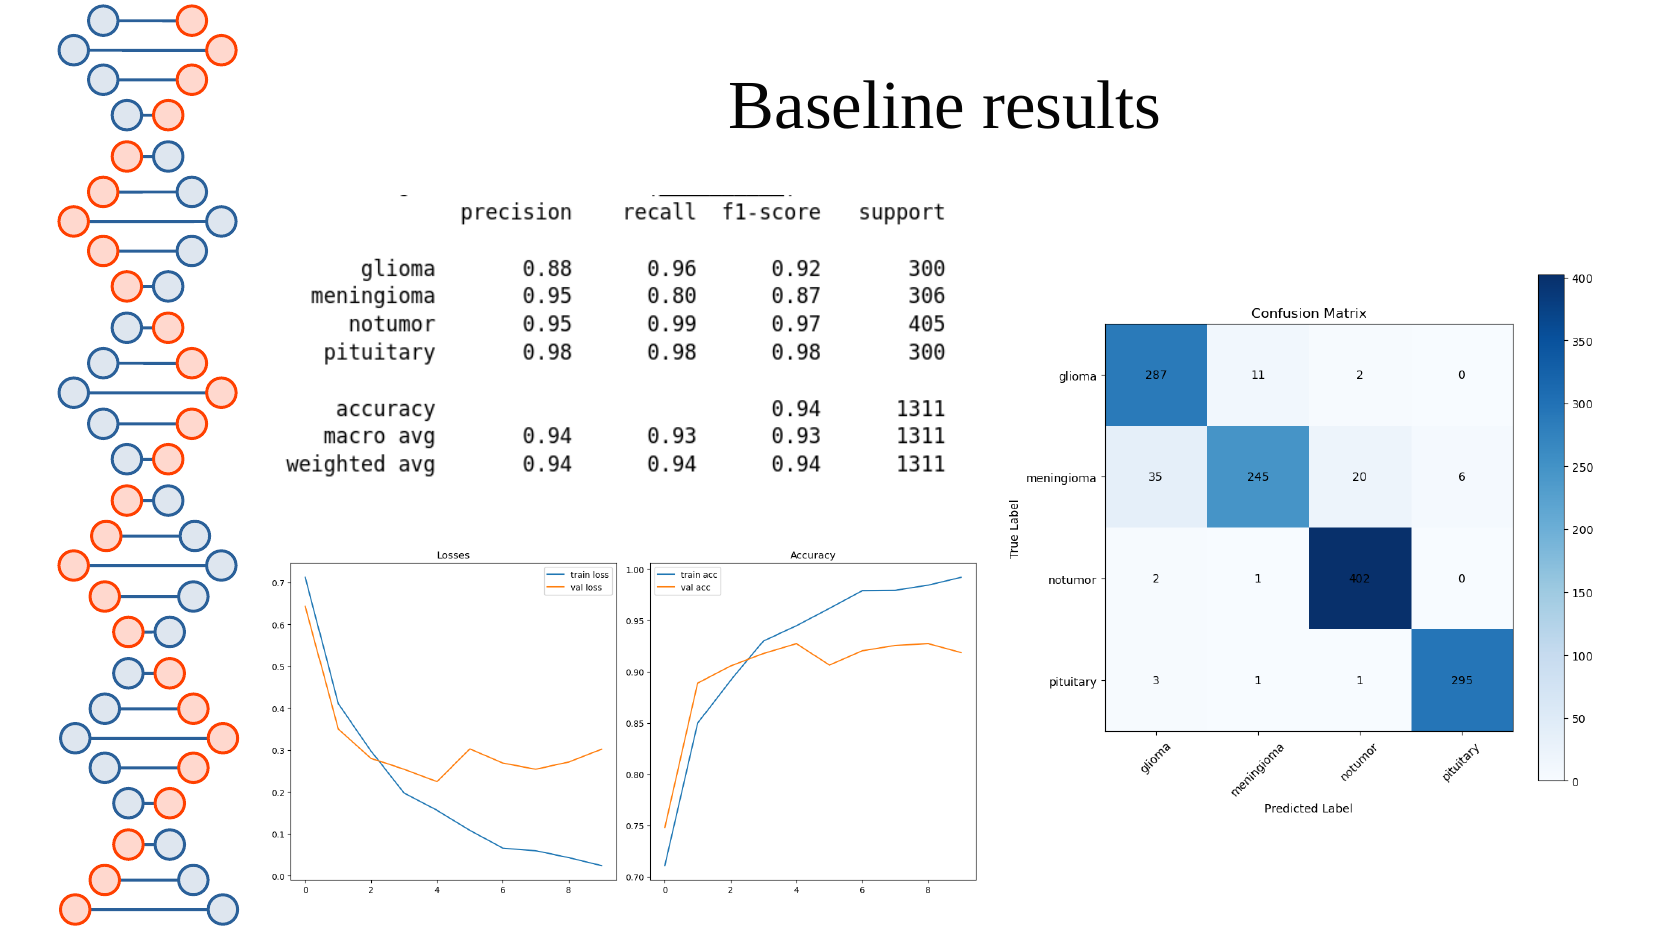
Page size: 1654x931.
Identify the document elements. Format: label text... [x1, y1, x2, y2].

picture [276, 194, 981, 522]
picture [265, 545, 981, 900]
text_box Baseline results [281, 28, 1610, 183]
picture [1001, 265, 1601, 822]
